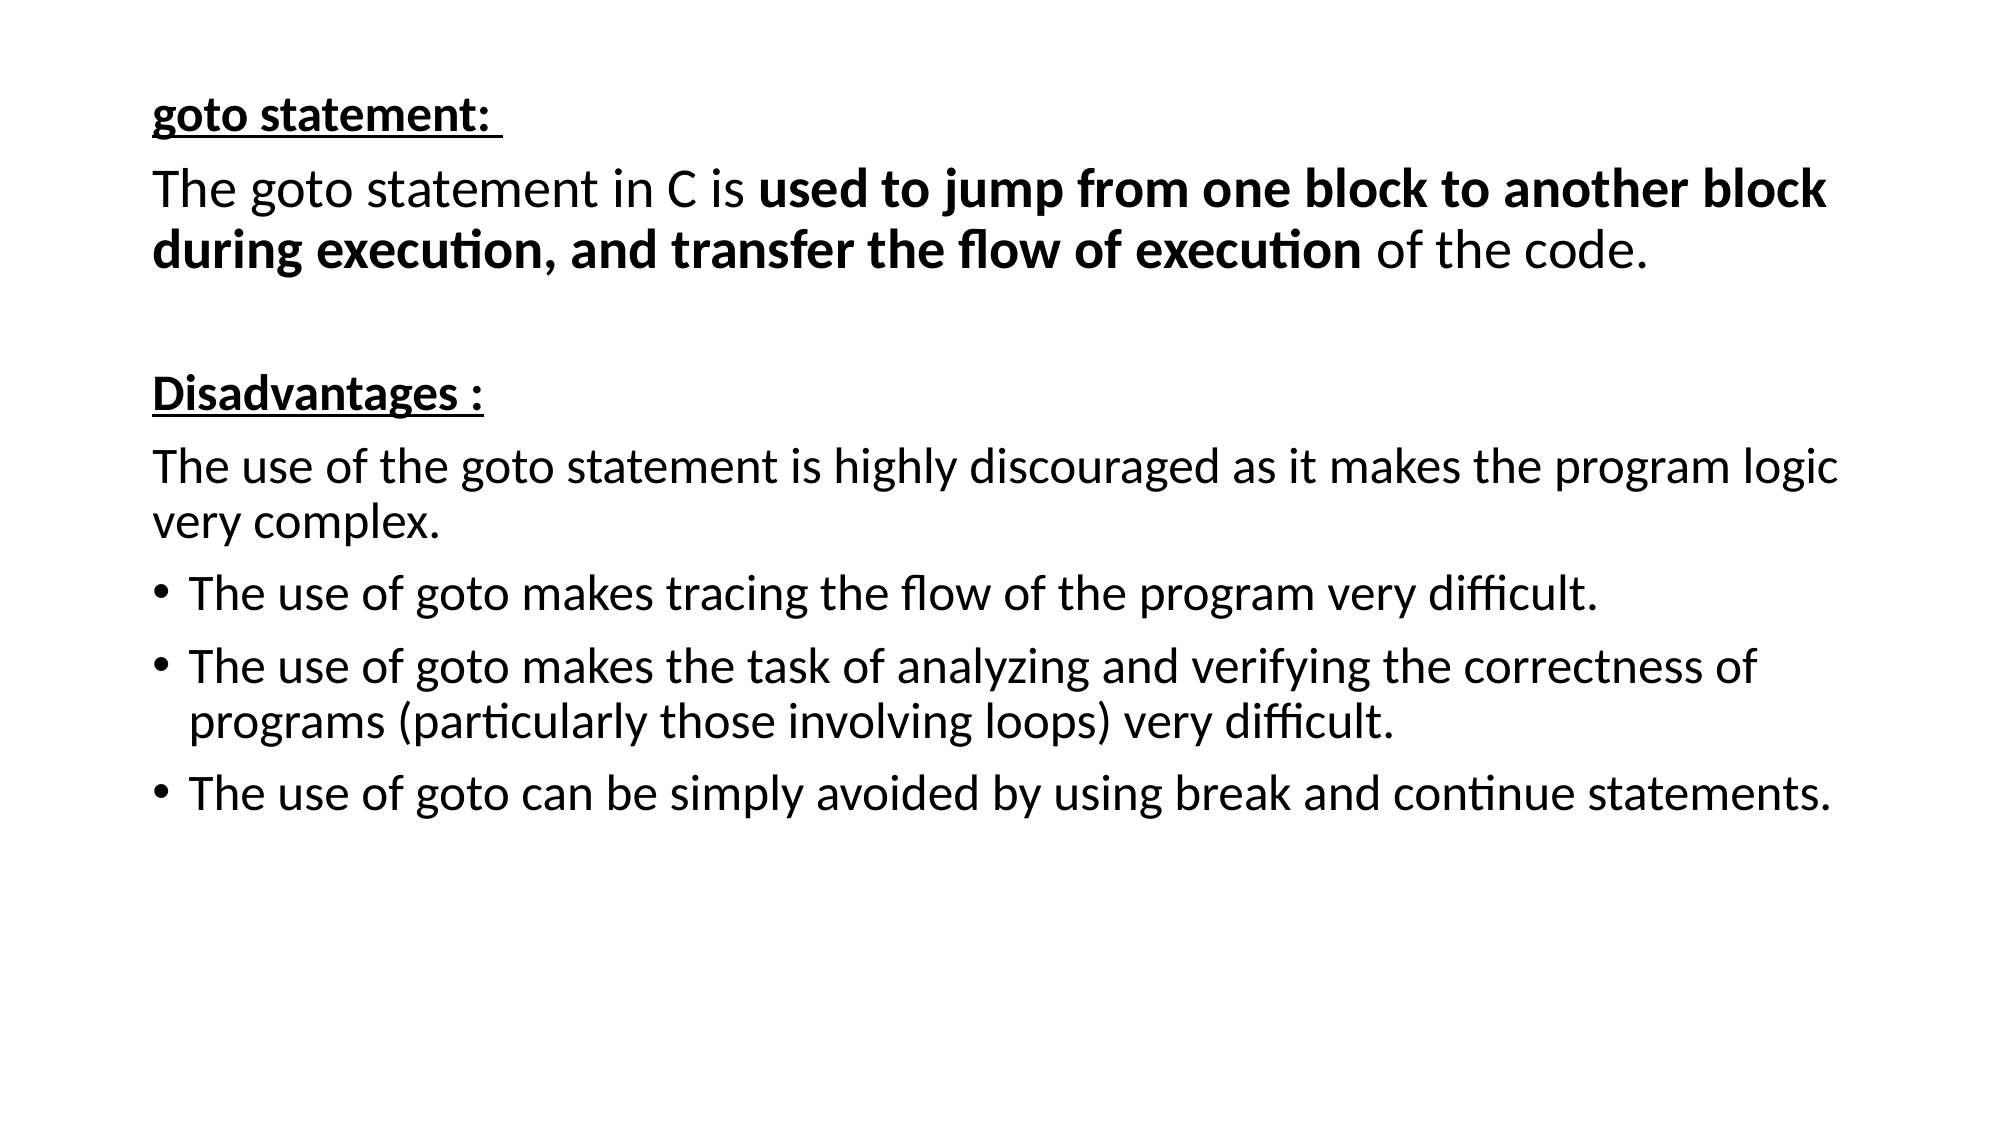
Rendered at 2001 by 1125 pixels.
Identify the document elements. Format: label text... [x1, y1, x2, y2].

list goto statement: The goto statement in C is used to jump from one block to another block during execution, and transfer the flow of execution of the code. Disadvantages : The use of the goto statement is highly discouraged as it makes the program logic very complex. The use of goto makes tracing the flow of the program very difficult. The use of goto makes the task of analyzing and verifying the correctness of programs (particularly those involving loops) very difficult. The use of goto can be simply avoided by using break and continue statements. [137, 79, 1863, 1014]
